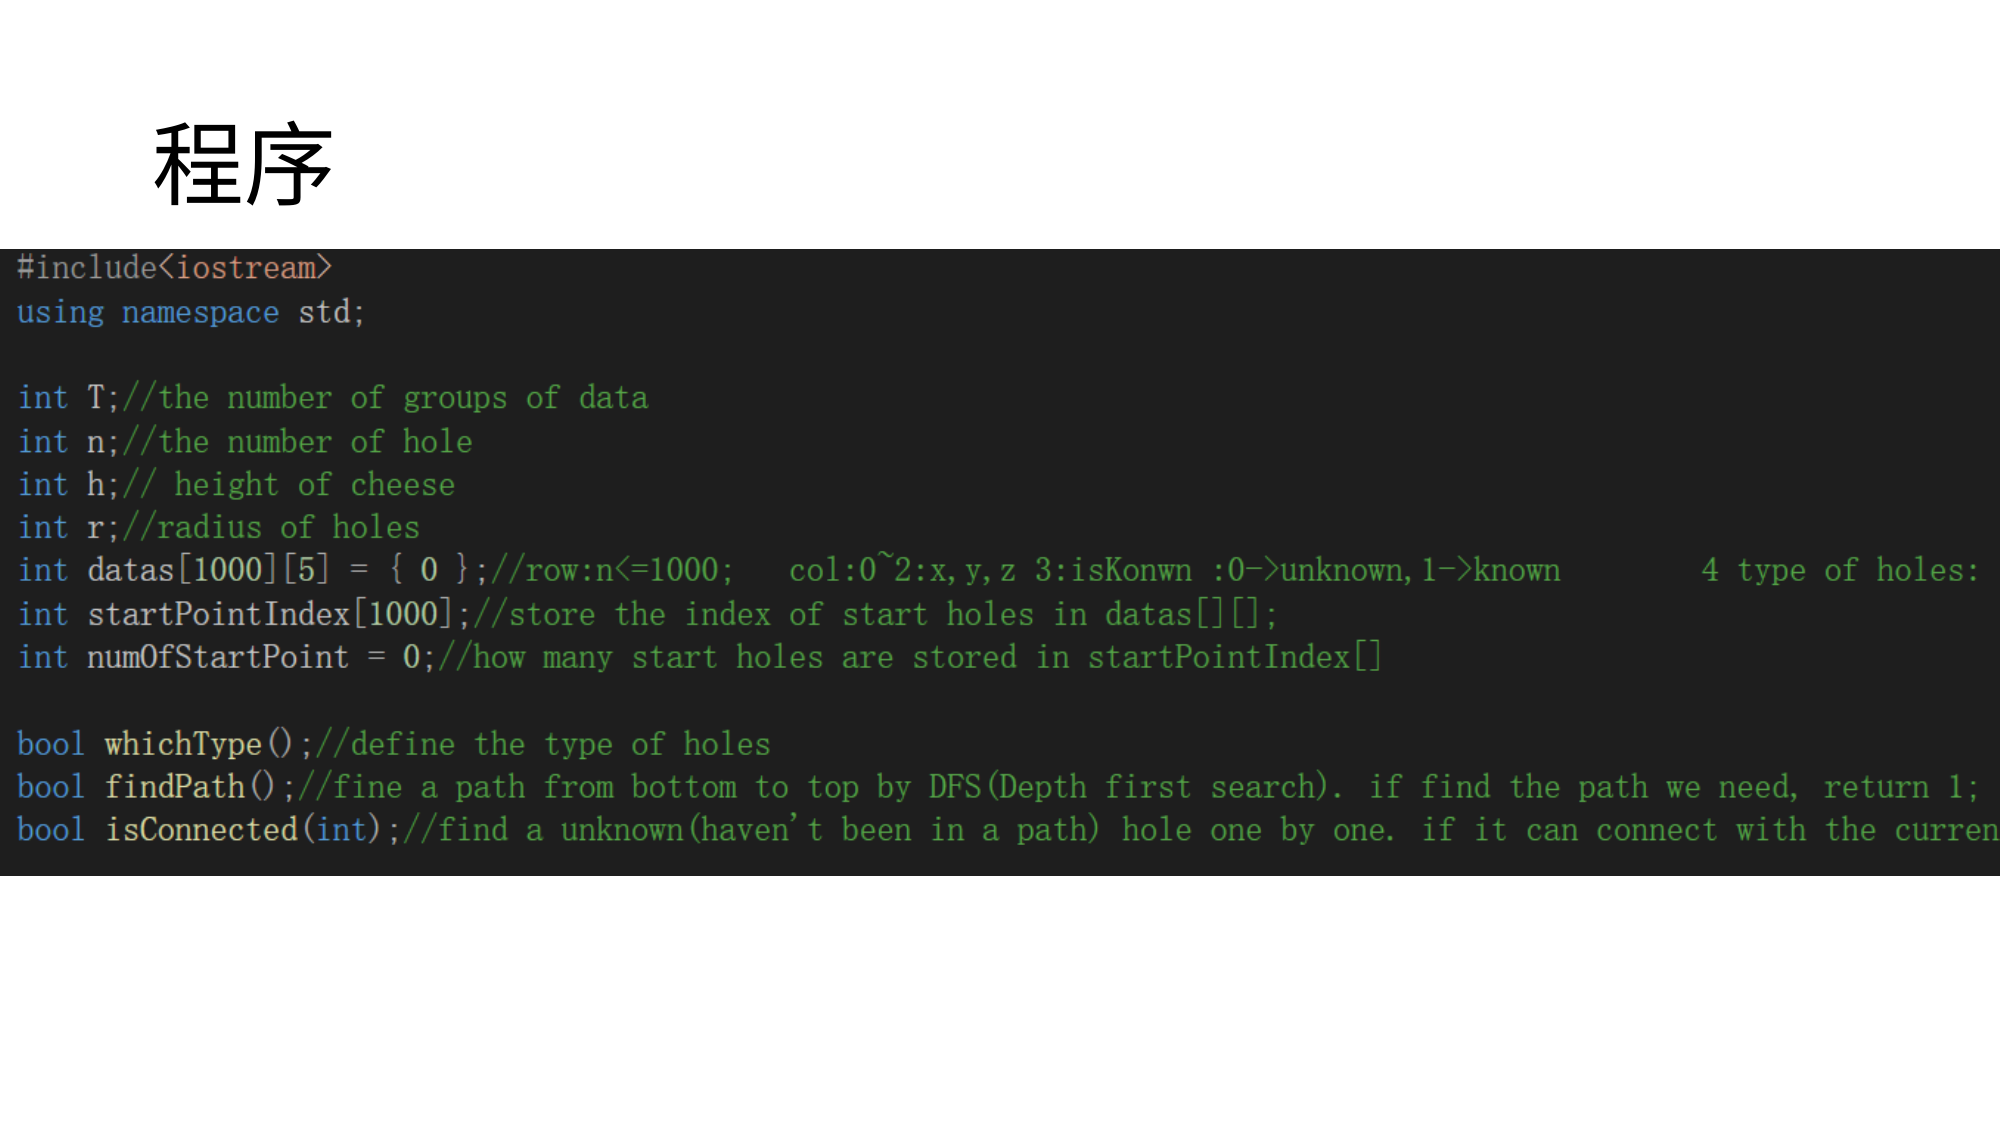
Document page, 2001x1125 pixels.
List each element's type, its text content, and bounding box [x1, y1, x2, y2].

title 程序 [137, 59, 1863, 249]
picture [0, 249, 2000, 876]
